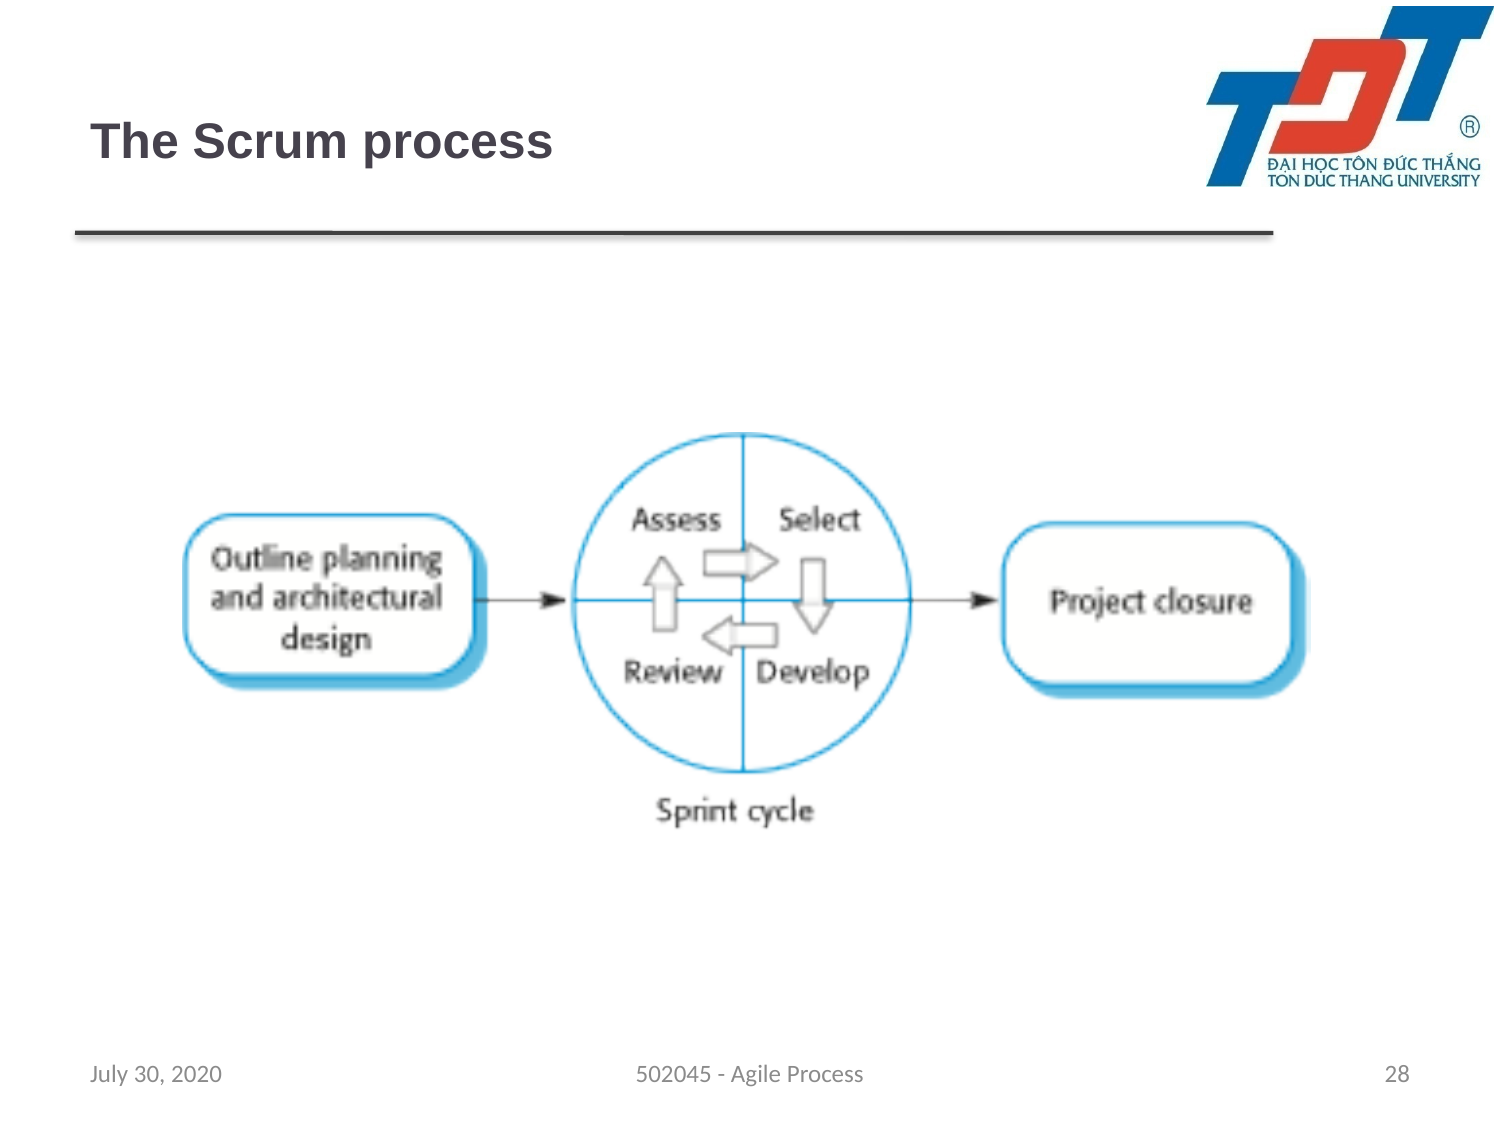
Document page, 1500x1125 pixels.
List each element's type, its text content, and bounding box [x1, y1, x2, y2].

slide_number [75, 1042, 425, 1103]
footer 502045 - Agile Process [512, 1042, 988, 1103]
slide_number 28 [1074, 1042, 1425, 1103]
picture [182, 432, 1311, 834]
picture [1206, 6, 1494, 187]
title The Scrum process [74, 44, 1272, 233]
